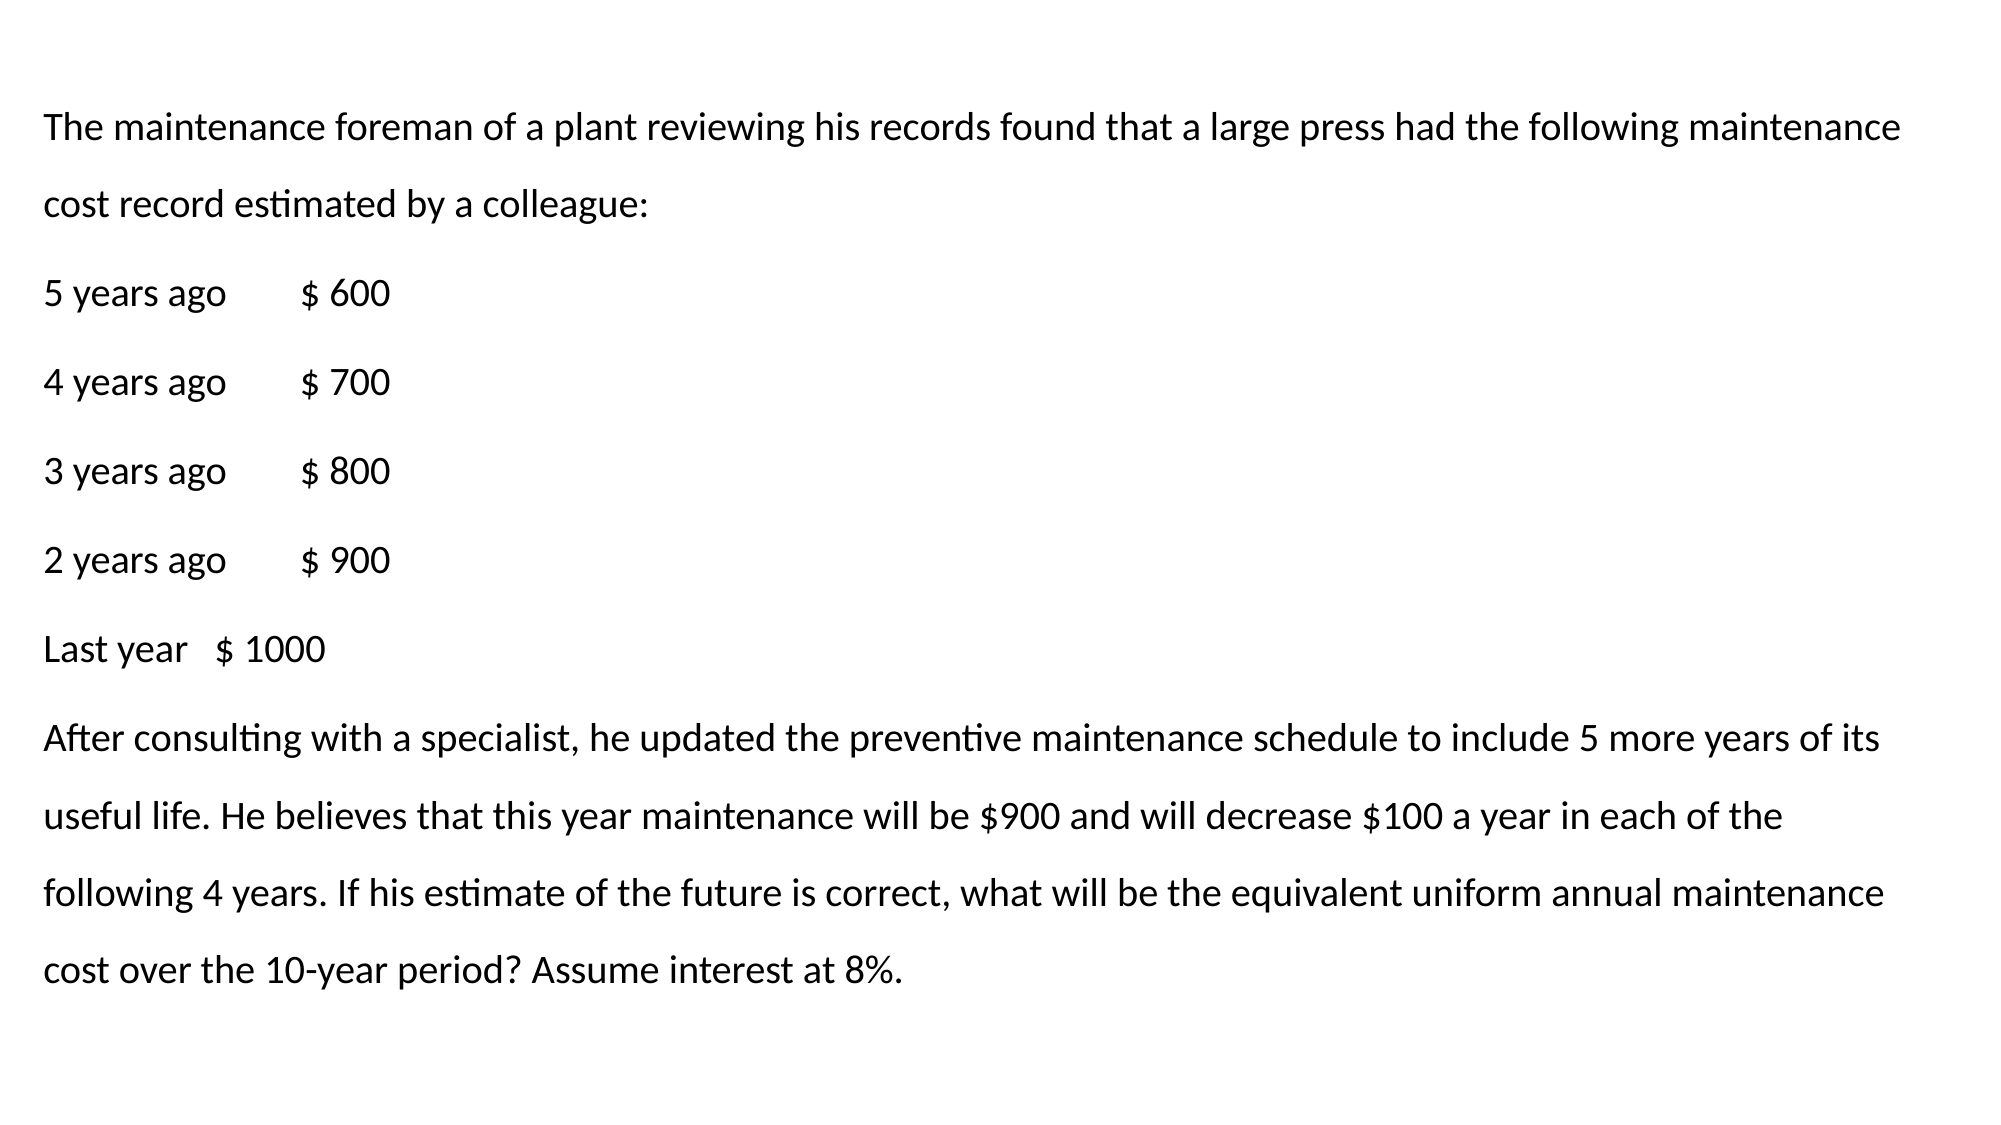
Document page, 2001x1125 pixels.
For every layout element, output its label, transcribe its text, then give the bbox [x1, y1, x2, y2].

list The maintenance foreman of a plant reviewing his records found that a large press had the following maintenance cost record estimated by a colleague: 5 years ago $ 600 4 years ago $ 700 3 years ago $ 800 2 years ago $ 900 Last year $ 1000 After consulting with a specialist, he updated the preventive maintenance schedule to include 5 more years of its useful life. He believes that this year maintenance will be $900 and will decrease $100 a year in each of the following 4 years. If his estimate of the future is correct, what will be the equivalent uniform annual maintenance cost over the 10-year period? Assume interest at 8%. [28, 63, 1929, 1014]
